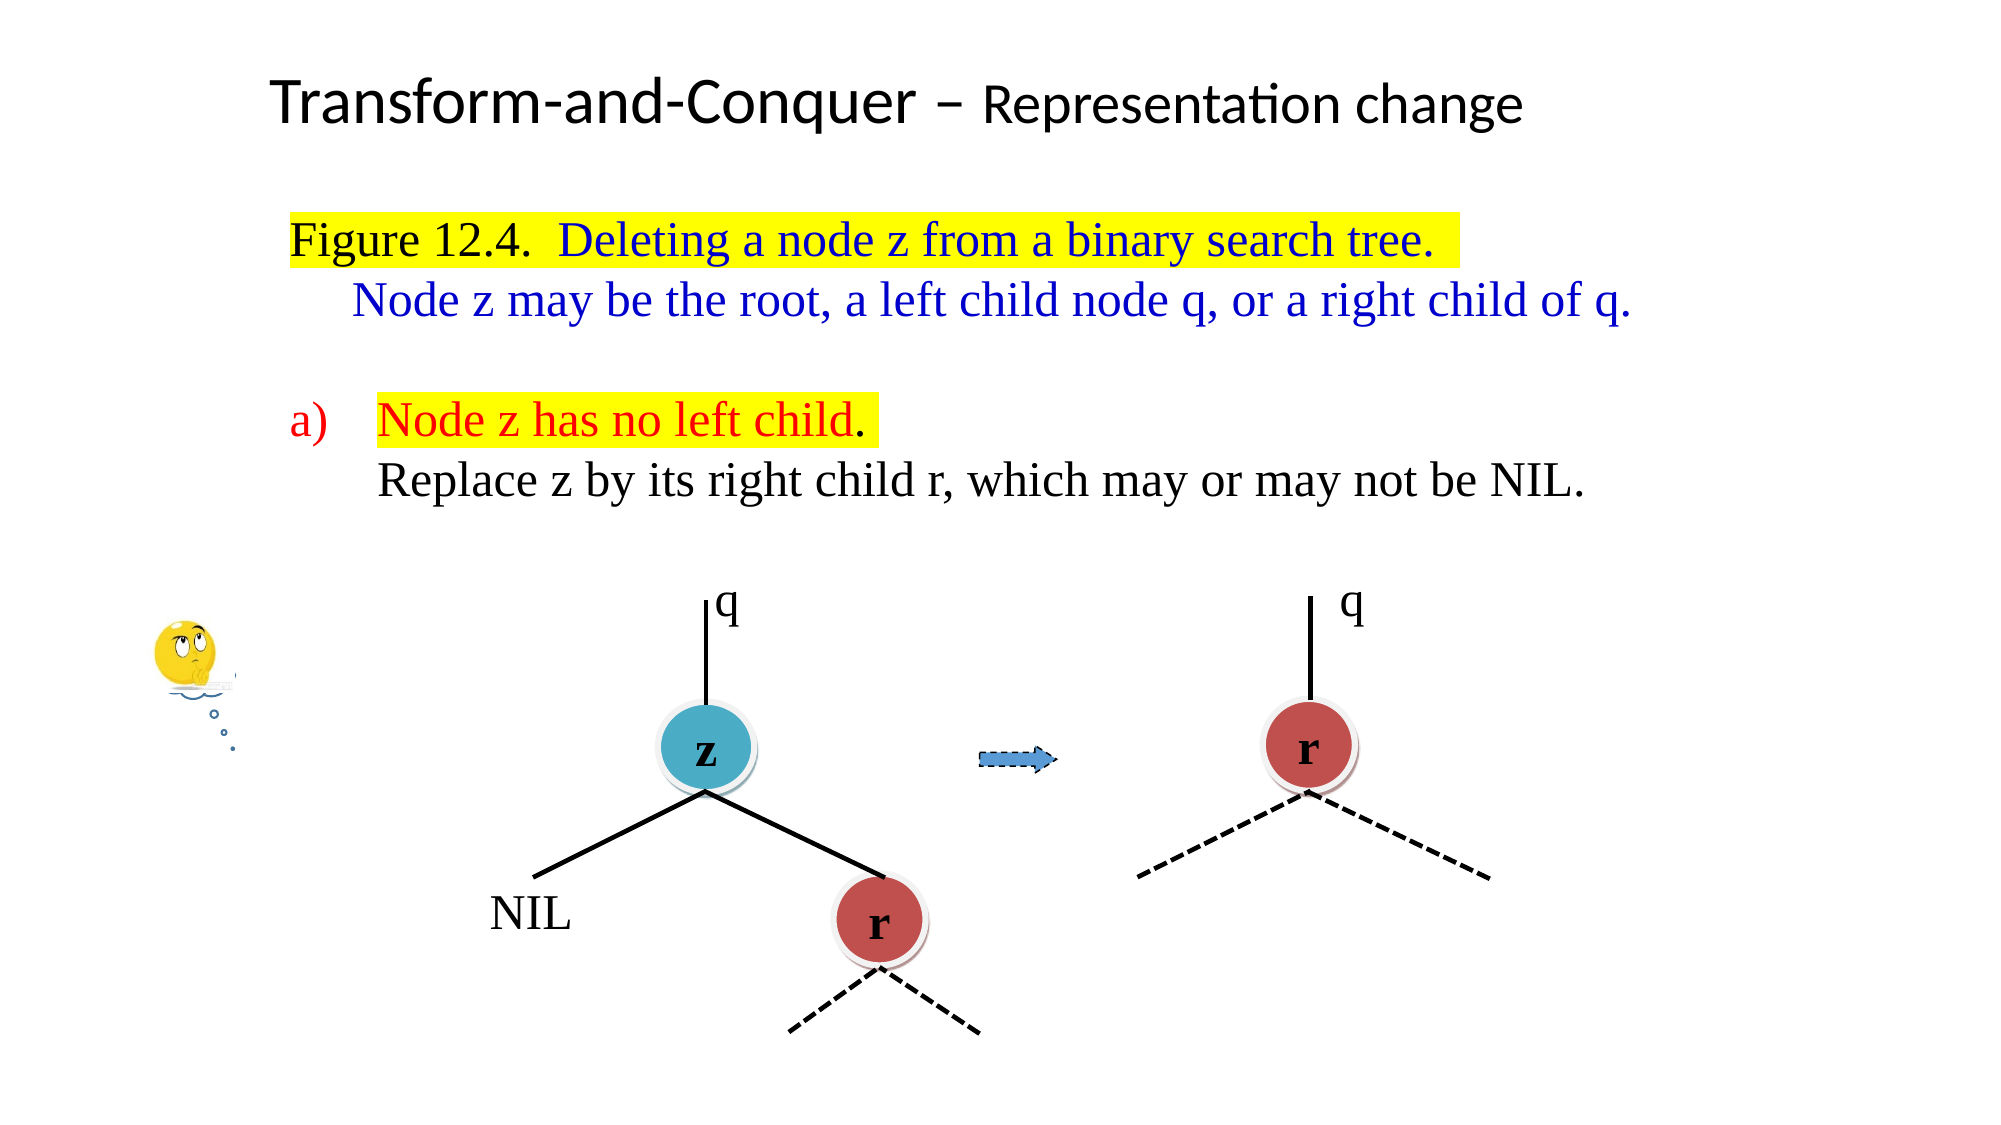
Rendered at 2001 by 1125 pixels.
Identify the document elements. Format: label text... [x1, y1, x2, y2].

picture [134, 616, 235, 693]
text_box Transform-and-Conquer – Representation change [255, 49, 1541, 145]
text_box r [1262, 698, 1355, 791]
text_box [788, 966, 880, 1033]
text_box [879, 967, 980, 1034]
text_box [220, 728, 228, 737]
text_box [1308, 792, 1491, 879]
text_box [703, 790, 885, 878]
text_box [532, 791, 707, 878]
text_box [1137, 790, 1311, 878]
text_box [979, 745, 1057, 774]
text_box Figure 12.4. Deleting a node z from a binary search tree. Node z may be the root, a left child node q, or a right child of q. Node z has no left child. Replace z by its right child r, which may or may not be NIL. q q NIL [274, 199, 1726, 1067]
text_box r [833, 873, 926, 966]
text_box z [657, 701, 755, 791]
text_box [209, 709, 219, 719]
text_box [168, 693, 224, 701]
